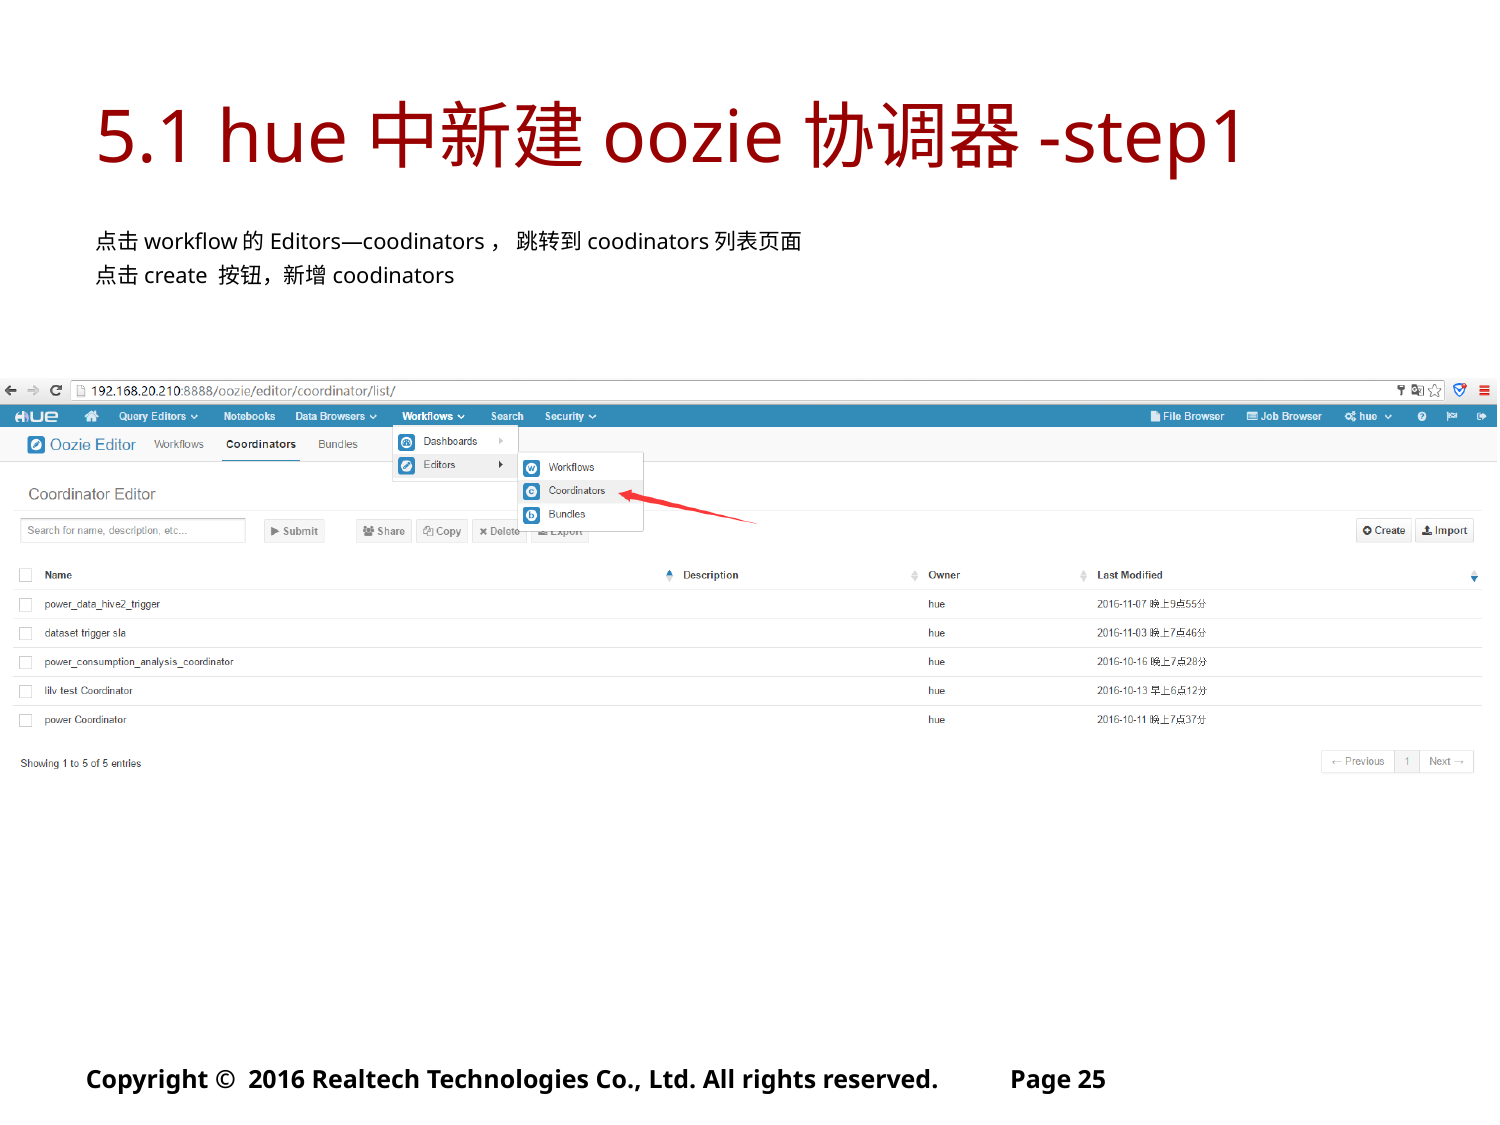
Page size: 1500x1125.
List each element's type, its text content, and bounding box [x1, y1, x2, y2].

text_box 点击workflow的Editors—coodinators， 跳转到coodinators列表页面 点击create 按钮，新增coodinators [80, 212, 1015, 296]
text_box [0, 0, 1500, 379]
text_box 5.1 hue中新建oozie协调器-step1 [95, 104, 1252, 185]
picture [0, 377, 1497, 819]
text_box Copyright © 2016 Realtech Technologies Co., Ltd. All rights reserved. [85, 1066, 939, 1102]
text_box Page 25 [1010, 1066, 1107, 1102]
text_box [0, 825, 1500, 1125]
